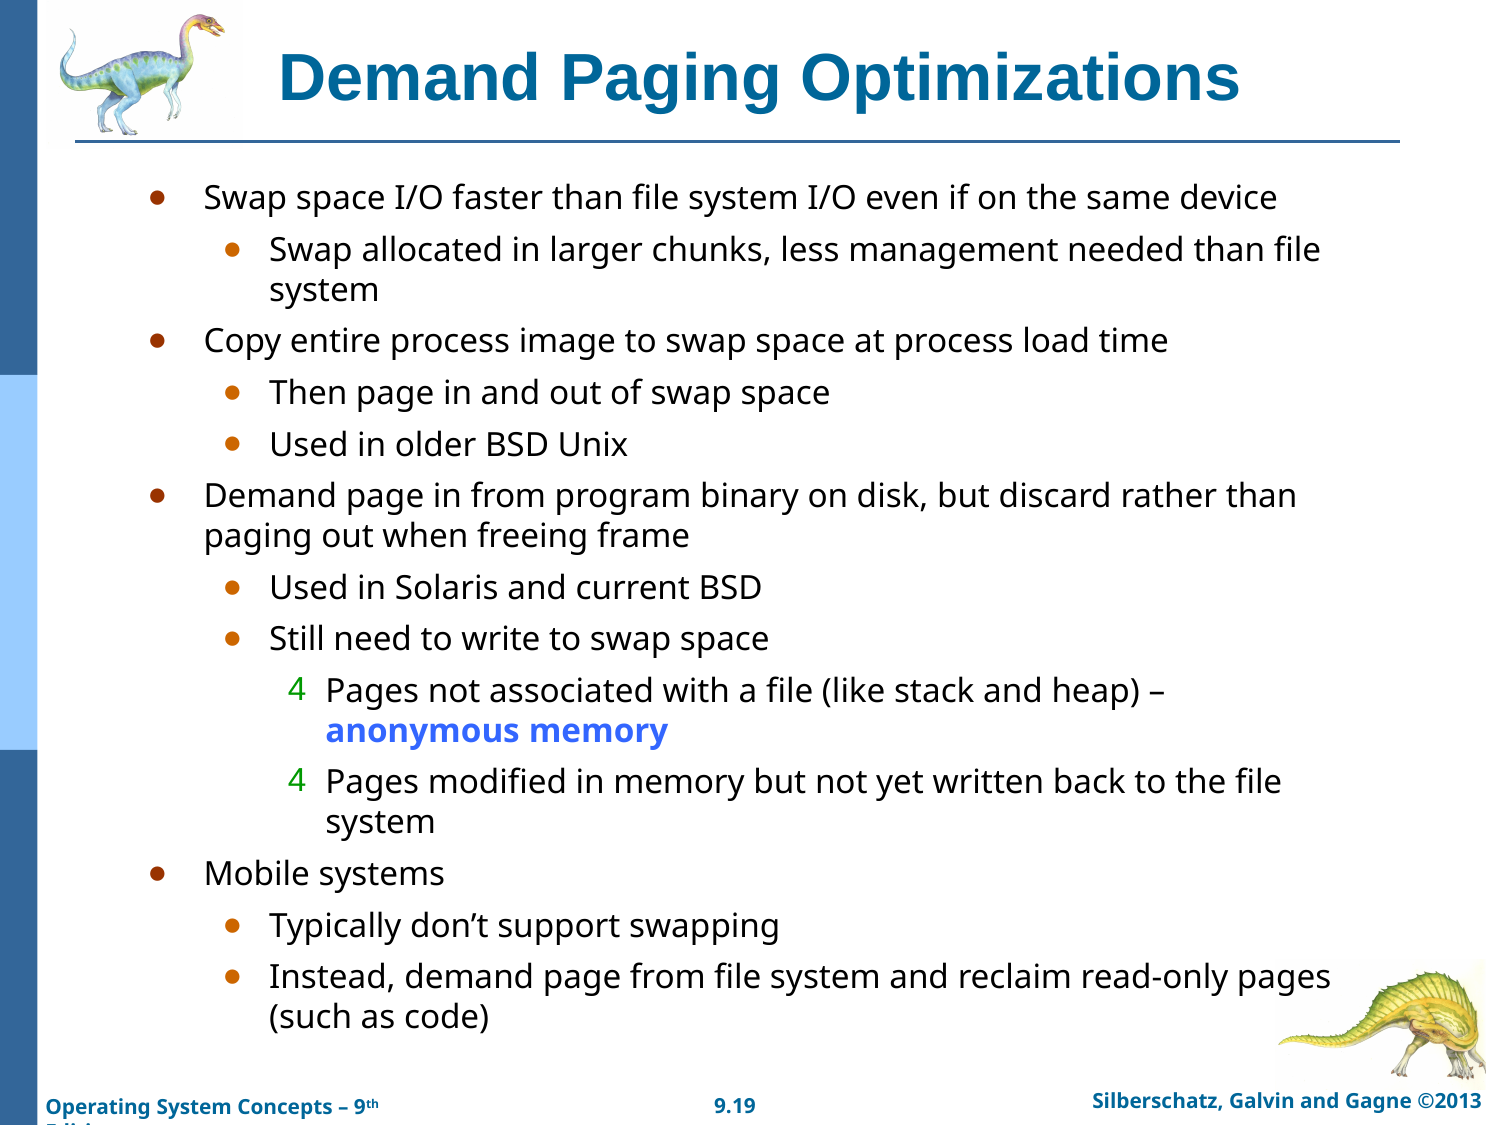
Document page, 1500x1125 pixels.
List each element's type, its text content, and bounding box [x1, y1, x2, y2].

picture [46, 0, 243, 149]
title Demand Paging Optimizations [85, 26, 1436, 122]
list Swap space I/O faster than file system I/O even if on the same device Swap allocated in larger chunks, less management needed than file system Copy entire process image to swap space at process load time Then page in and out of swap space Used in older BSD Unix Demand page in from program binary on disk, but discard rather than paging out when freeing frame Used in Solaris and current BSD Still need to write to swap space Pages not associated with a file (like stack and heap) – anonymous memory Pages modified in memory but not yet written back to the file system Mobile systems Typically don’t support swapping Instead, demand page from file system and reclaim read-only pages (such as code) [132, 168, 1375, 1028]
picture [1275, 959, 1486, 1090]
